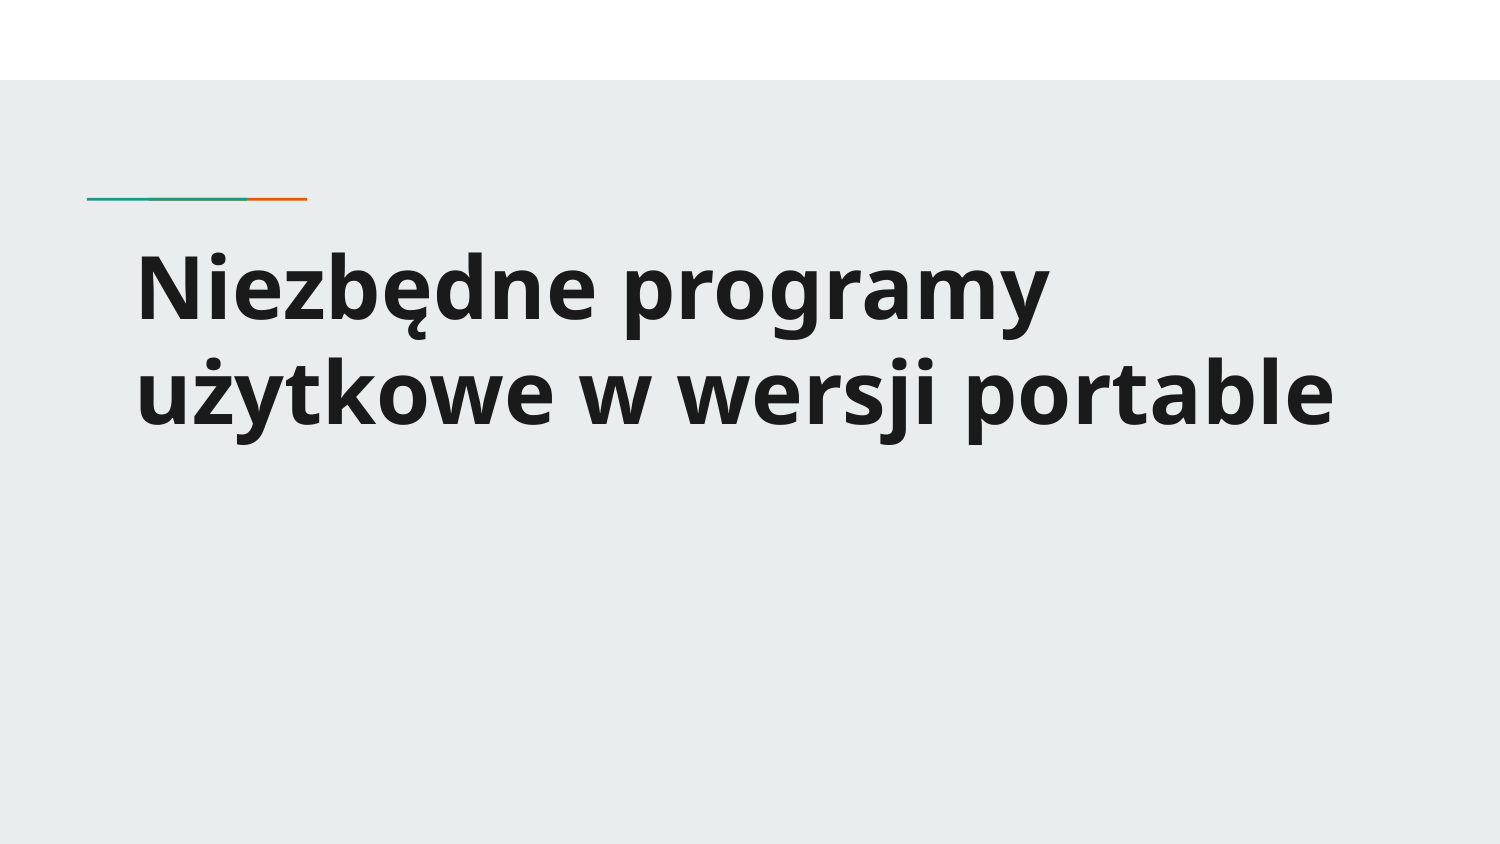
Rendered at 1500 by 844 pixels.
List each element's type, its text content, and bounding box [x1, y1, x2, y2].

title Niezbędne programy użytkowe w wersji portable [119, 216, 1381, 490]
